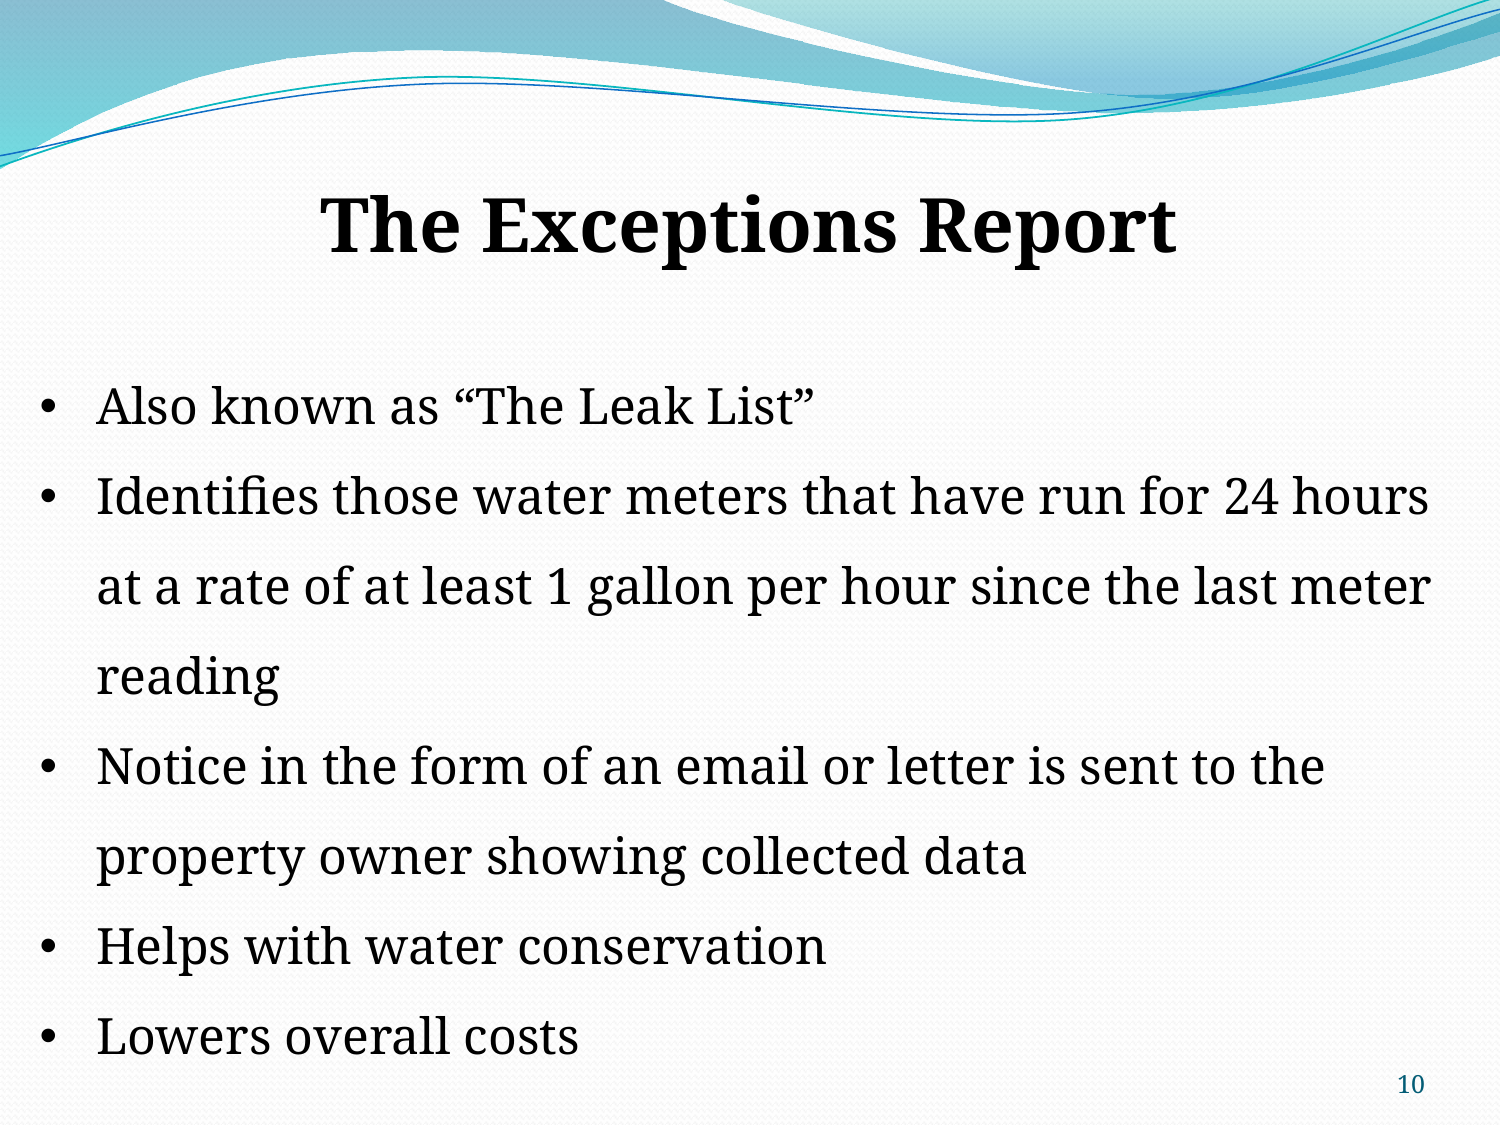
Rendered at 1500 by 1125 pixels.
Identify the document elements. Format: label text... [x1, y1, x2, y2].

text_box The Exceptions Report [24, 124, 1475, 275]
slide_number 10 [1299, 1073, 1425, 1103]
text_box Also known as “The Leak List” Identifies those water meters that have run for 24 hours at a rate of at least 1 gallon per hour since the last meter reading Notice in the form of an email or letter is sent to the property owner showing collected data Helps with water conservation Lowers overall costs [24, 337, 1463, 1073]
